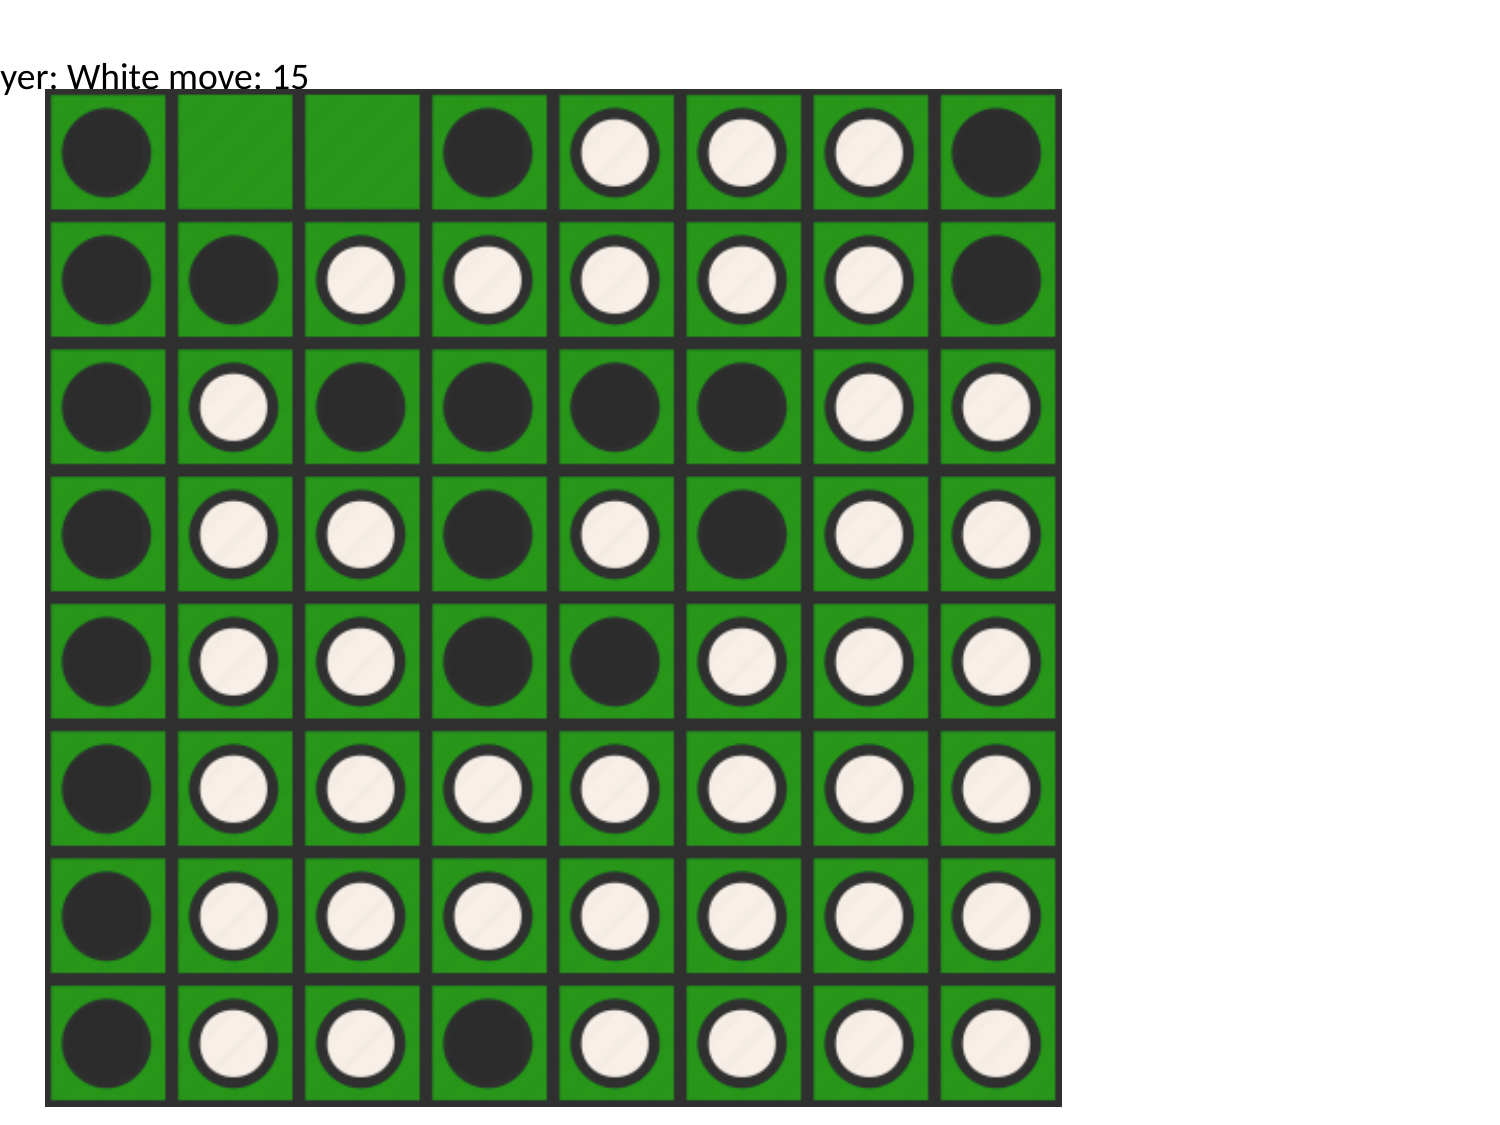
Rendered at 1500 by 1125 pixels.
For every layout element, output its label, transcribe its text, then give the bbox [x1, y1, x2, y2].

text_box turn: 58 player: White move: 15 [0, 44, 325, 105]
picture [44, 89, 1062, 1107]
